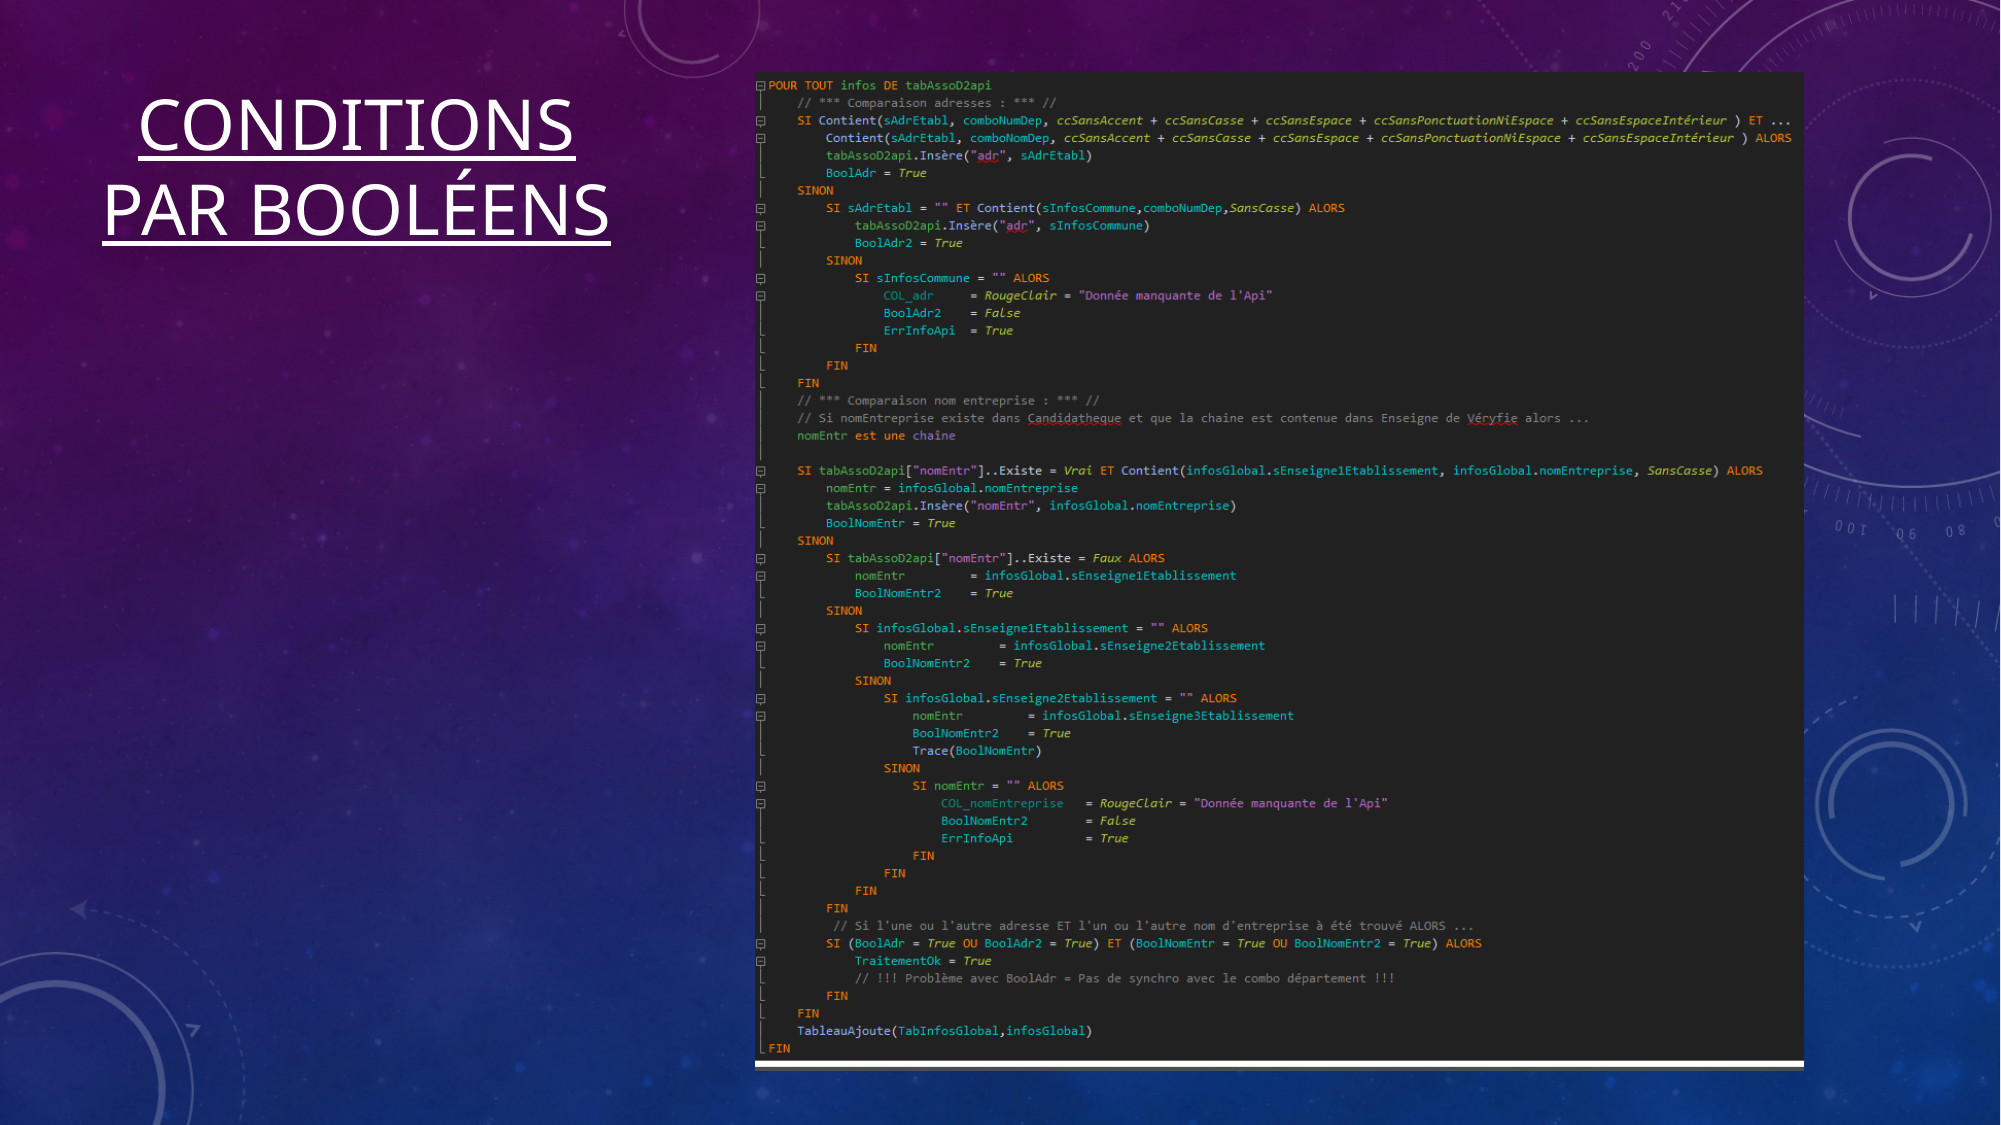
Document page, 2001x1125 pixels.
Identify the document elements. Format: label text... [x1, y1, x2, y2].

title Conditions par booléens [52, 72, 662, 257]
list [755, 72, 1804, 1071]
picture [0, 0, 2001, 1125]
